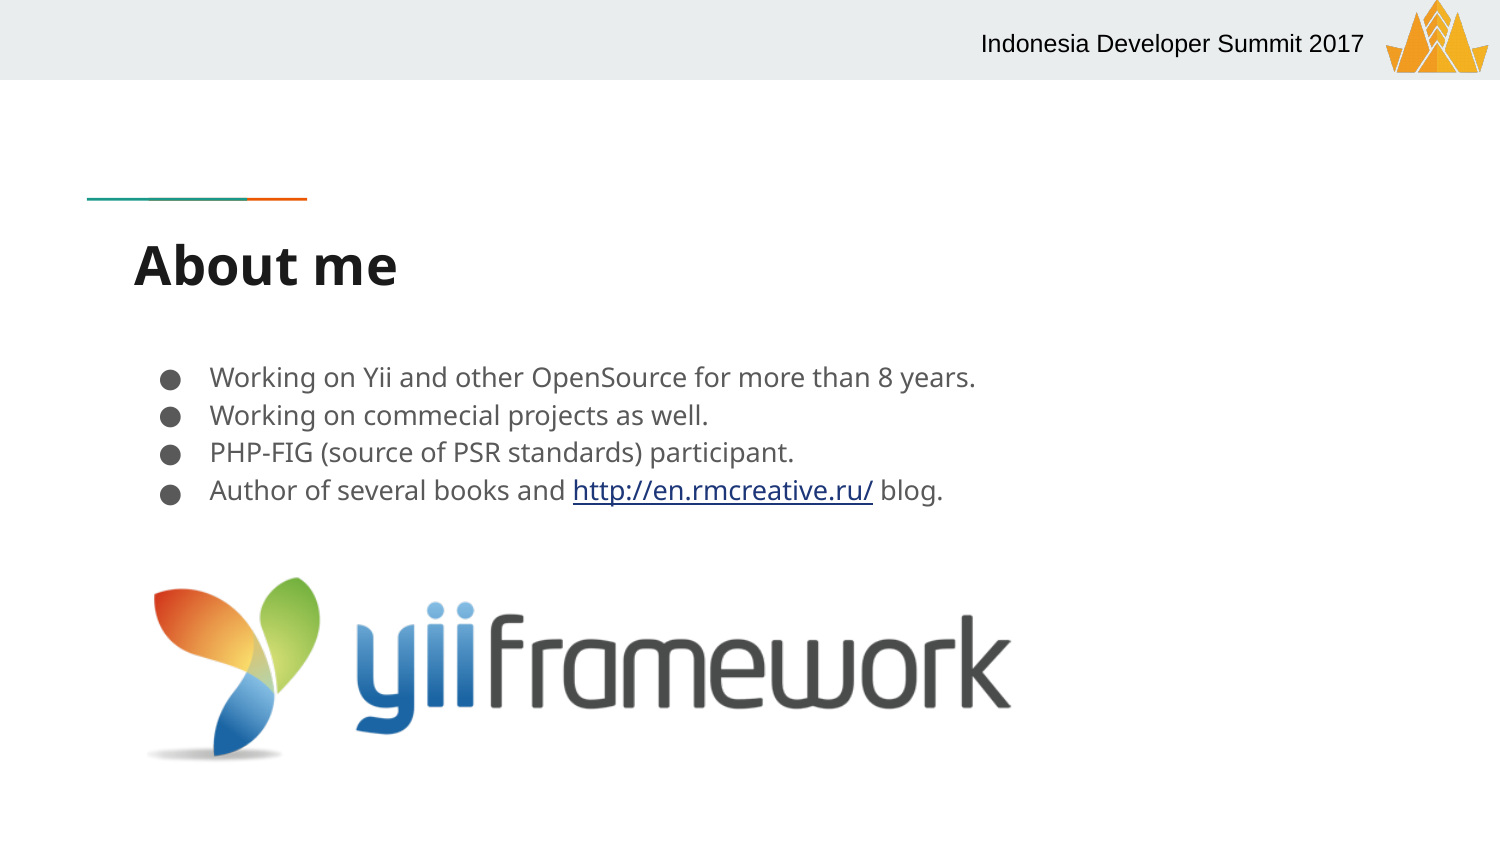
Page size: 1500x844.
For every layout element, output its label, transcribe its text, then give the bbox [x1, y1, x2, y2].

picture [1380, 0, 1490, 75]
title About me [119, 216, 1381, 305]
text_box Indonesia Developer Summit 2017 [916, 12, 1376, 78]
list Working on Yii and other OpenSource for more than 8 years. Working on commecial projects as well. PHP-FIG (source of PSR standards) participant. Author of several books and http://en.rmcreative.ru/ blog. [119, 341, 1381, 712]
picture [147, 575, 1017, 764]
